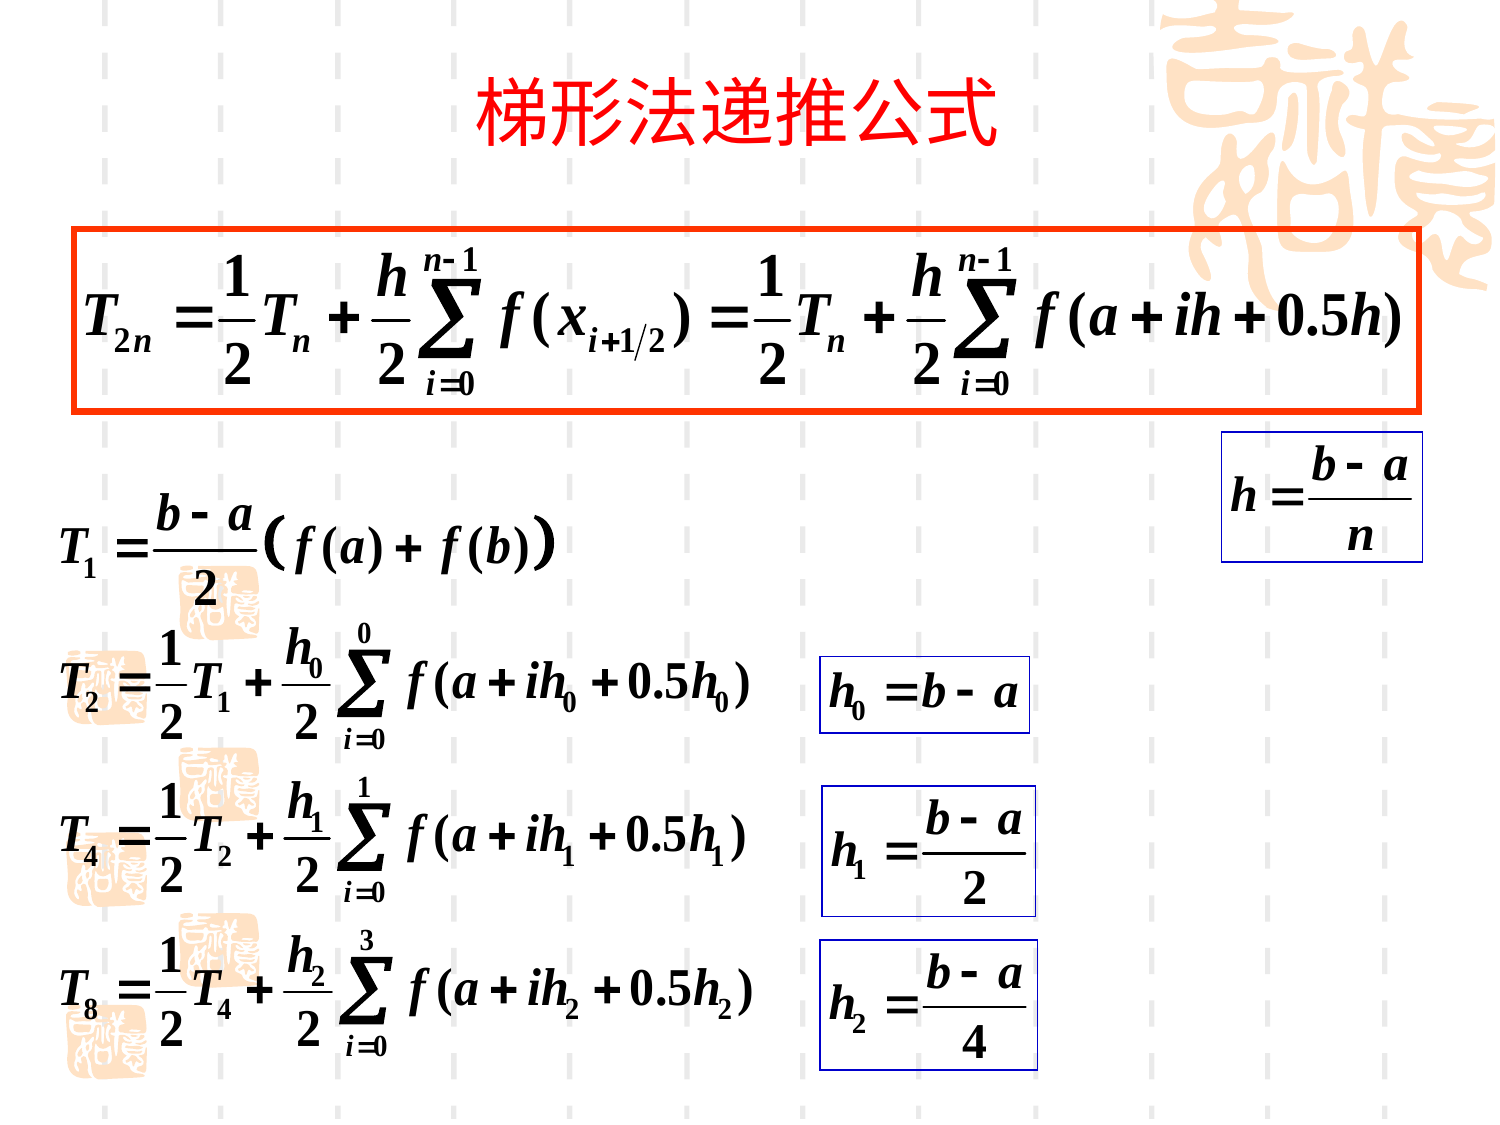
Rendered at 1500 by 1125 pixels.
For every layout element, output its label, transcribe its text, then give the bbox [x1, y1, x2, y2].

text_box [1222, 432, 1423, 562]
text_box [820, 940, 1038, 1070]
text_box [52, 916, 763, 1068]
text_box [76, 231, 1416, 409]
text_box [52, 479, 563, 608]
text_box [822, 786, 1036, 917]
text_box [820, 656, 1029, 733]
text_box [52, 609, 759, 761]
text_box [52, 762, 755, 914]
title 梯形法递推公式 [300, 37, 1175, 163]
